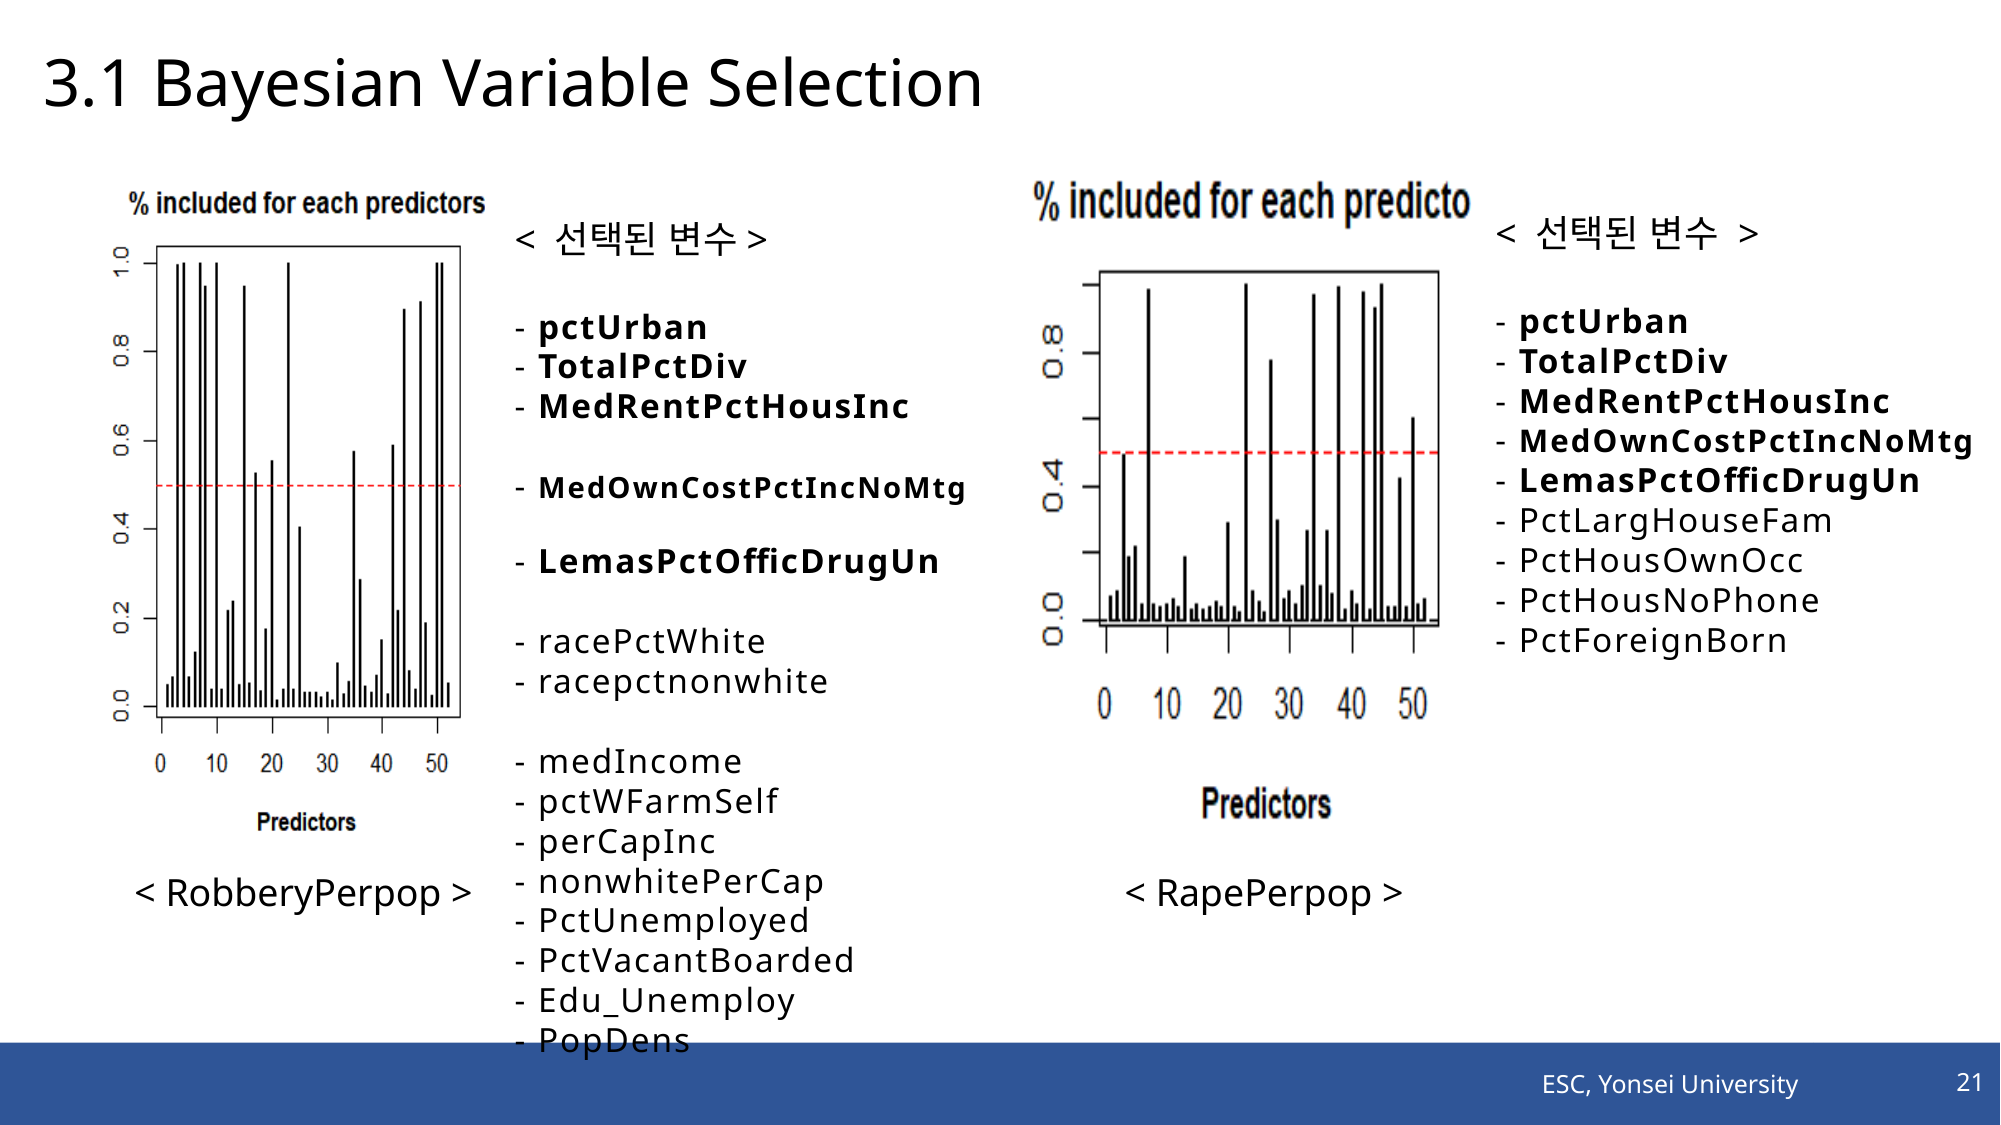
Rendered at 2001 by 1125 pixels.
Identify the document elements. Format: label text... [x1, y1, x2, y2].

footer ESC, Yonsei University [0, 1042, 1813, 1125]
picture [87, 127, 500, 848]
text_box < 선택된 변수 > - pctUrban - TotalPctDiv - MedRentPctHousInc - MedOwnCostPctIncNoMtg - LemasPctOfficDrugUn - PctLargHouseFam - PctHousOwnOcc - PctHousNoPhone - PctForeignBorn [1481, 202, 2000, 667]
text_box < RobberyPerpop > [119, 861, 499, 922]
picture [1010, 114, 1481, 848]
title 3.1 Bayesian Variable Selection [28, 27, 1073, 128]
slide_number 21 [1813, 1042, 2000, 1125]
text_box < RapePerpop > [1109, 861, 1580, 922]
text_box < 선택된 변수> - pctUrban - TotalPctDiv - MedRentPctHousInc - MedOwnCostPctIncNoMtg - LemasPctOfficDrugUn - racePctWhite - racepctnonwhite - medIncome - pctWFarmSelf - perCapInc - nonwhitePerCap - PctUnemployed - PctVacantBoarded - Edu_Unemploy - PopDens [499, 208, 990, 1067]
